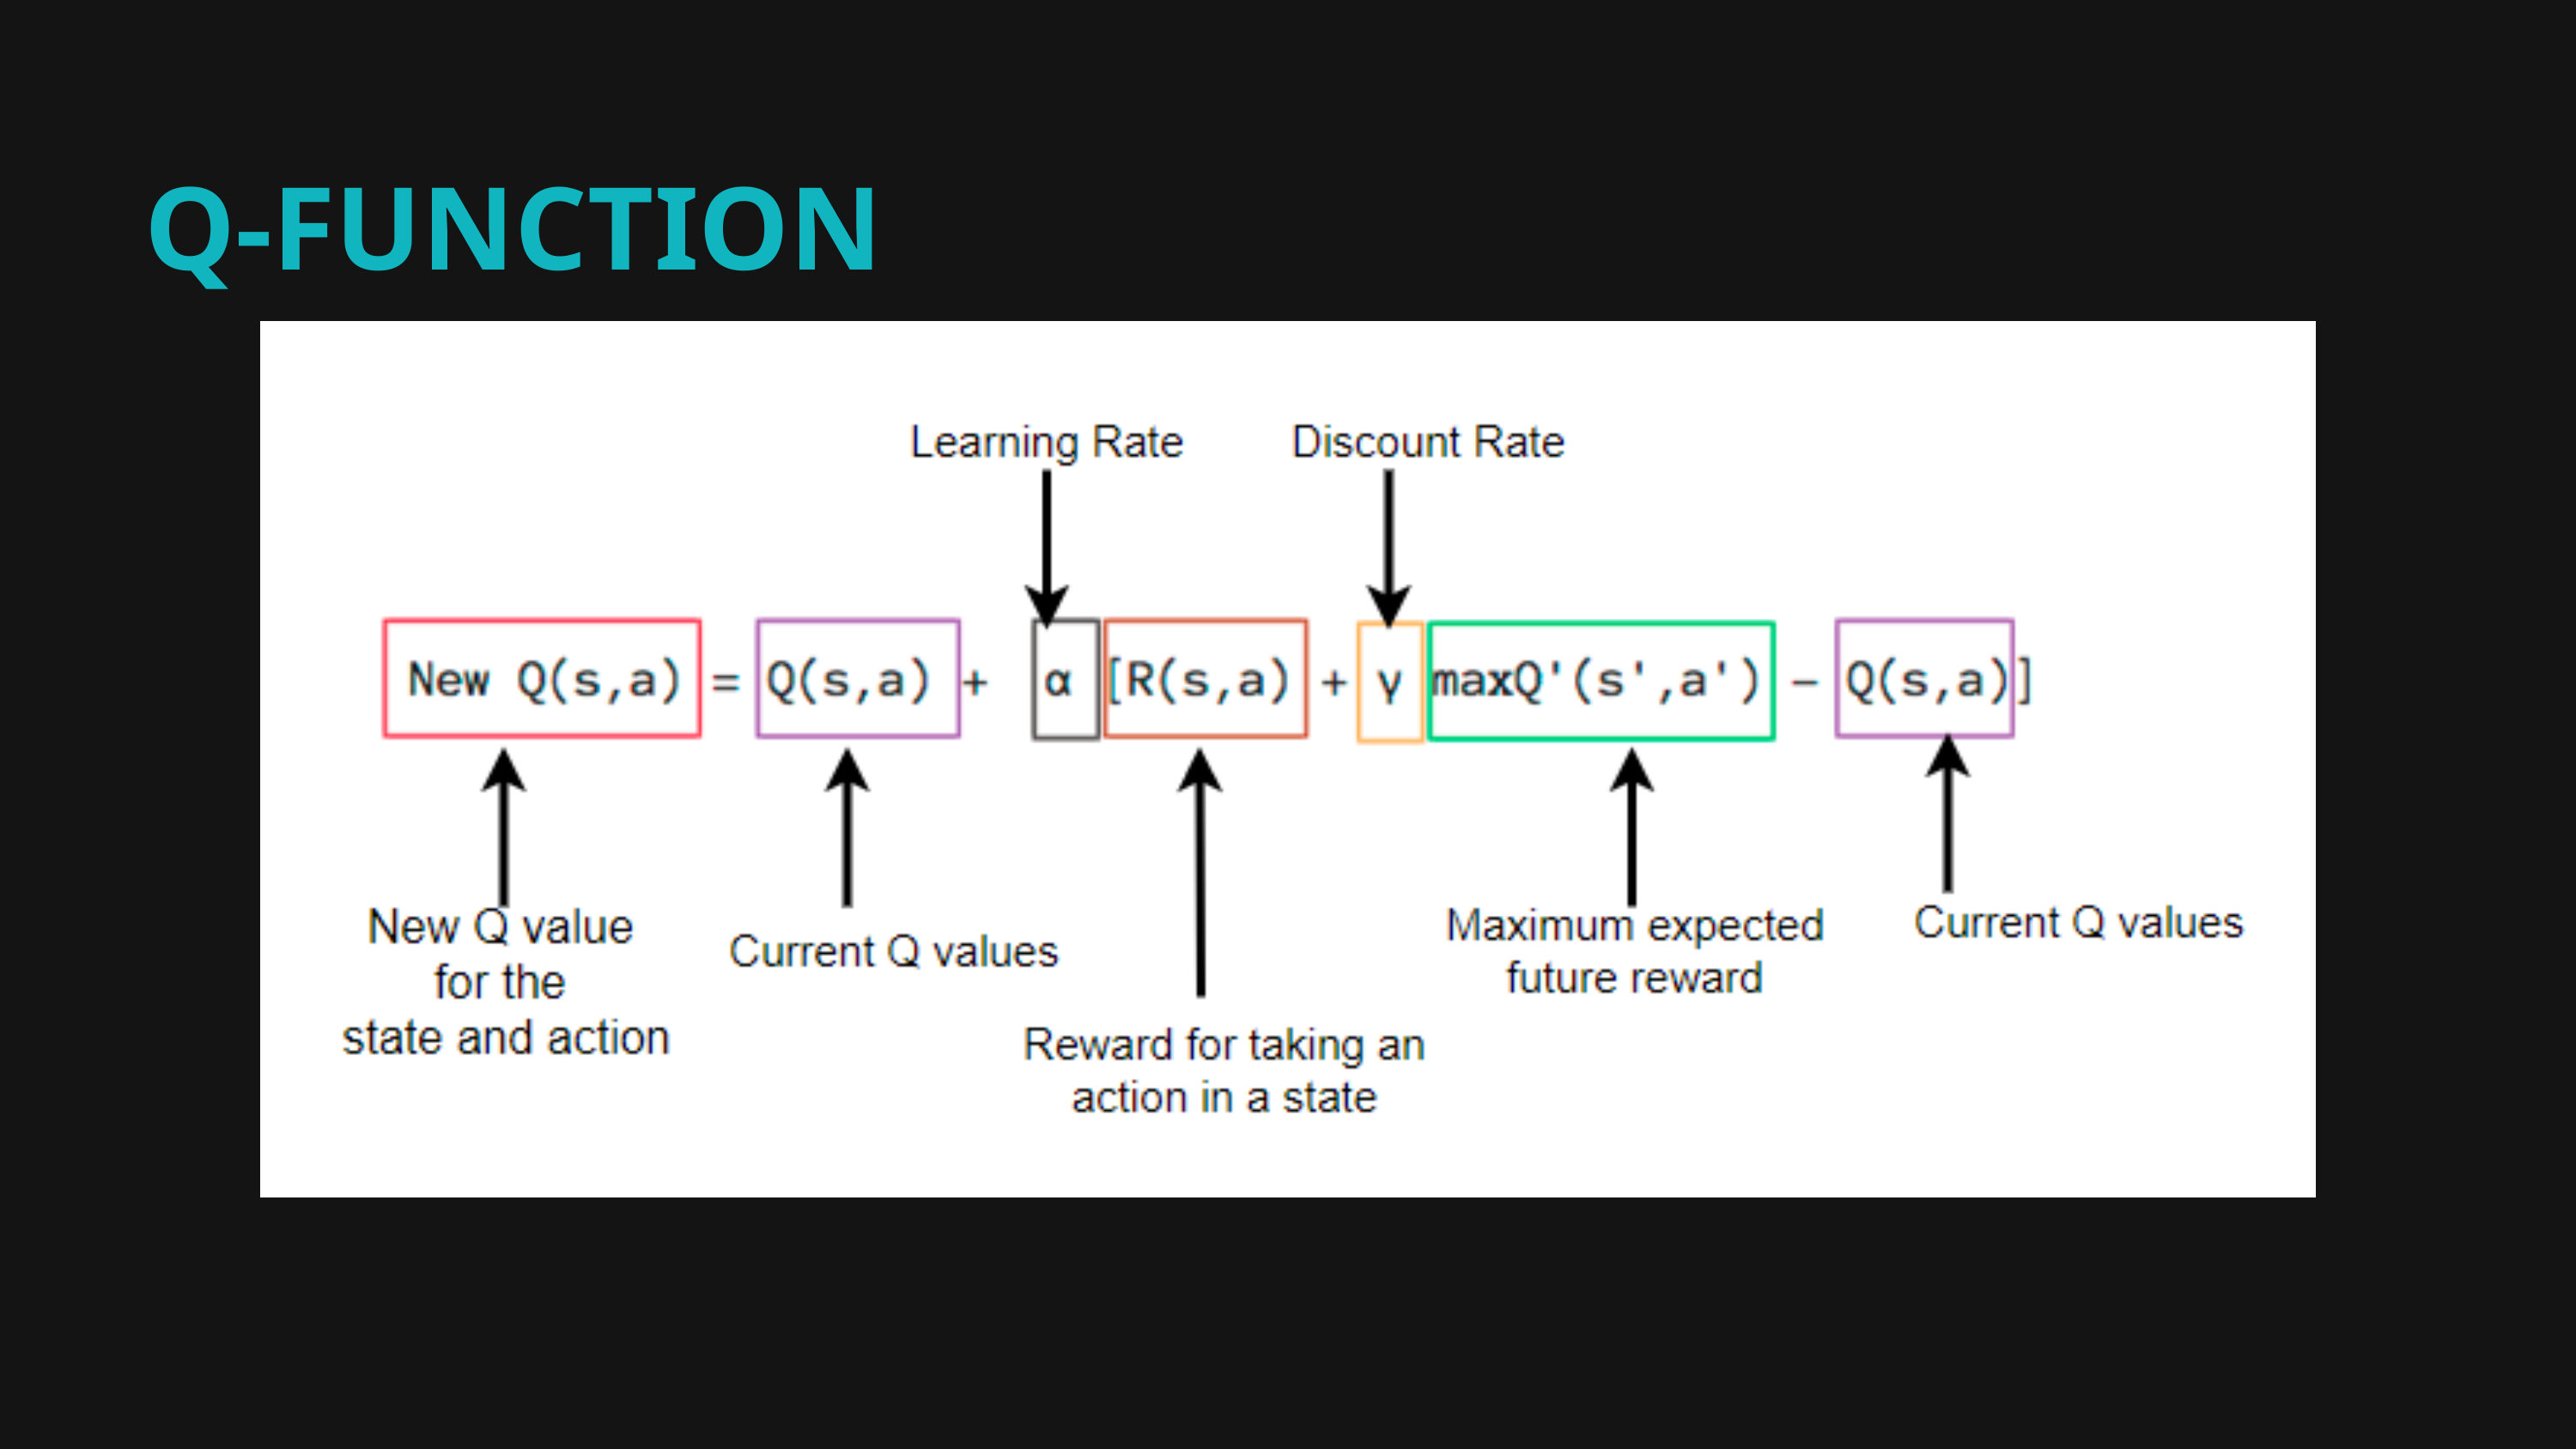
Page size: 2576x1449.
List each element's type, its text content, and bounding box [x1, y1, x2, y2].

text_box Q-FUNCTION [144, 128, 2222, 294]
picture [260, 321, 2316, 1197]
